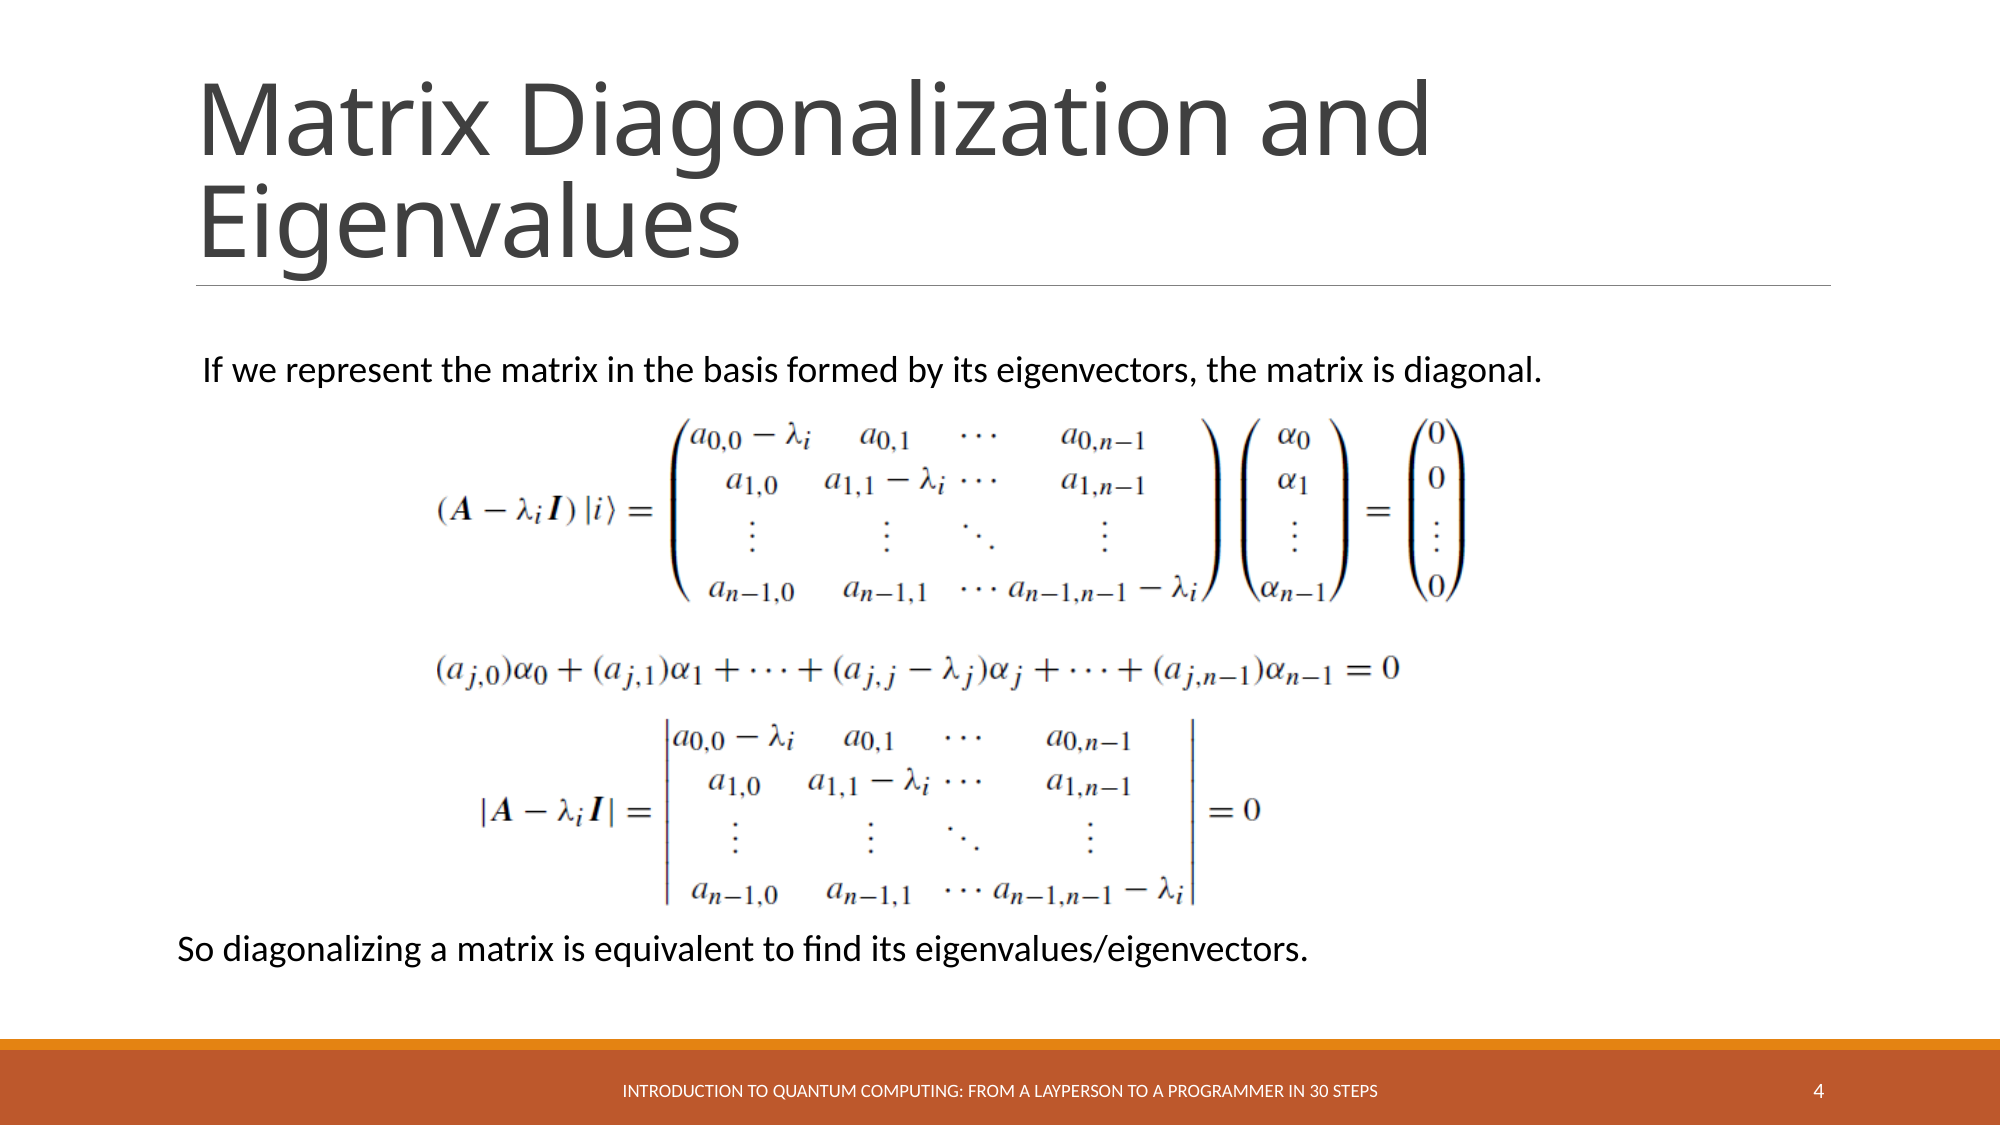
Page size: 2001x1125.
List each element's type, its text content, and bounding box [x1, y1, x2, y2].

text_box If we represent the matrix in the basis formed by its eigenvectors, the matrix is diagonal. [187, 337, 1624, 398]
title Matrix Diagonalization and Eigenvalues [180, 47, 1830, 285]
footer Introduction to Quantum Computing: From a Layperson to a Programmer in 30 Steps [604, 1059, 1396, 1120]
picture [436, 633, 1406, 917]
text_box So diagonalizing a matrix is equivalent to find its eigenvalues/eigenvectors. [162, 916, 1599, 976]
picture [422, 391, 1470, 615]
slide_number 4 [1624, 1059, 1840, 1120]
